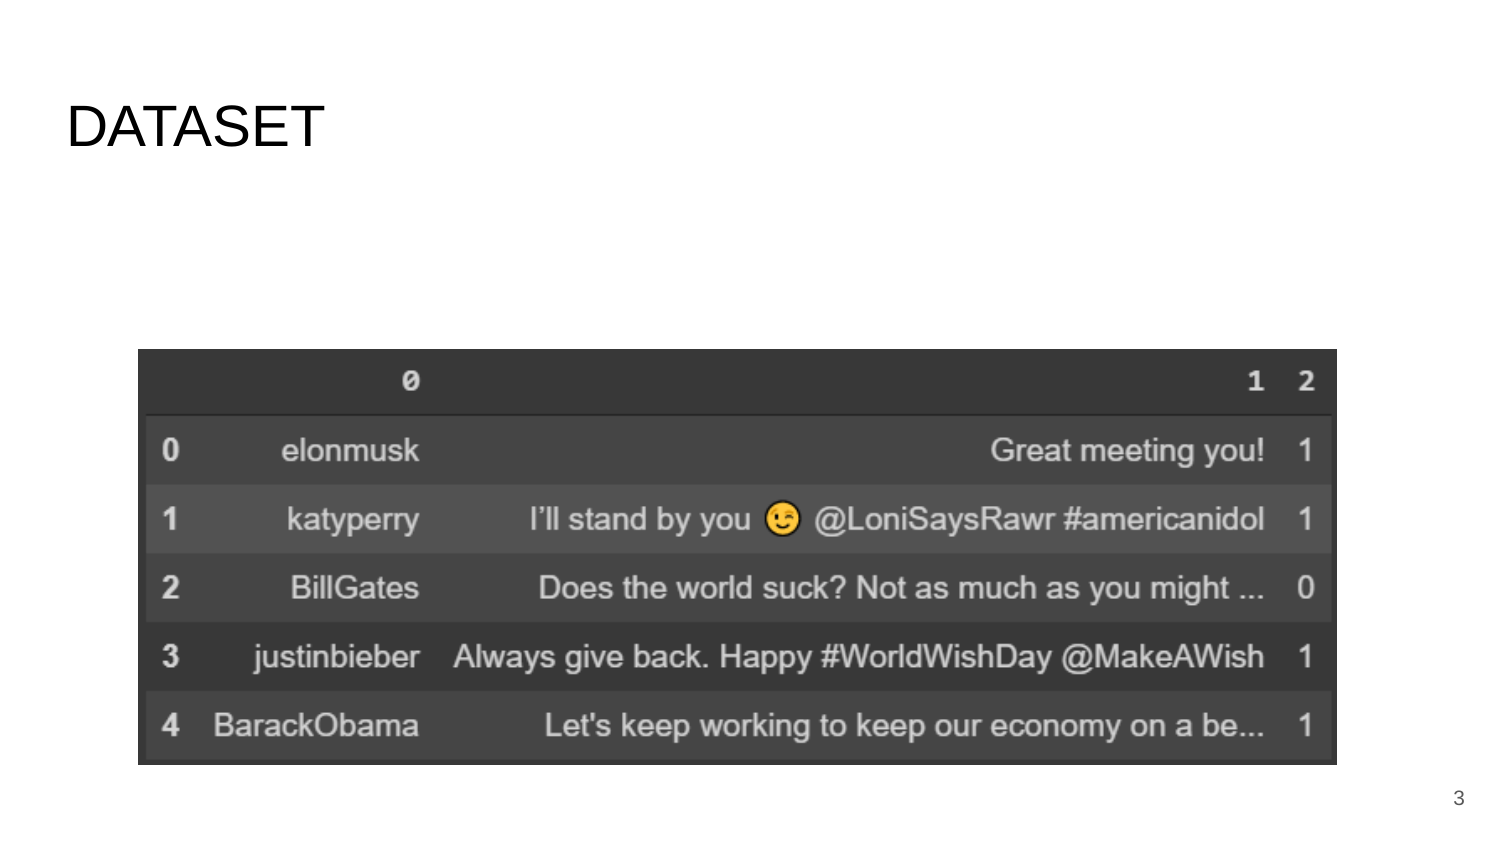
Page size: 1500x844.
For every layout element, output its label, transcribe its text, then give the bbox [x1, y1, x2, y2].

title DATASET [51, 72, 1449, 167]
picture [138, 349, 1337, 766]
slide_number ‹#› [1389, 764, 1480, 830]
